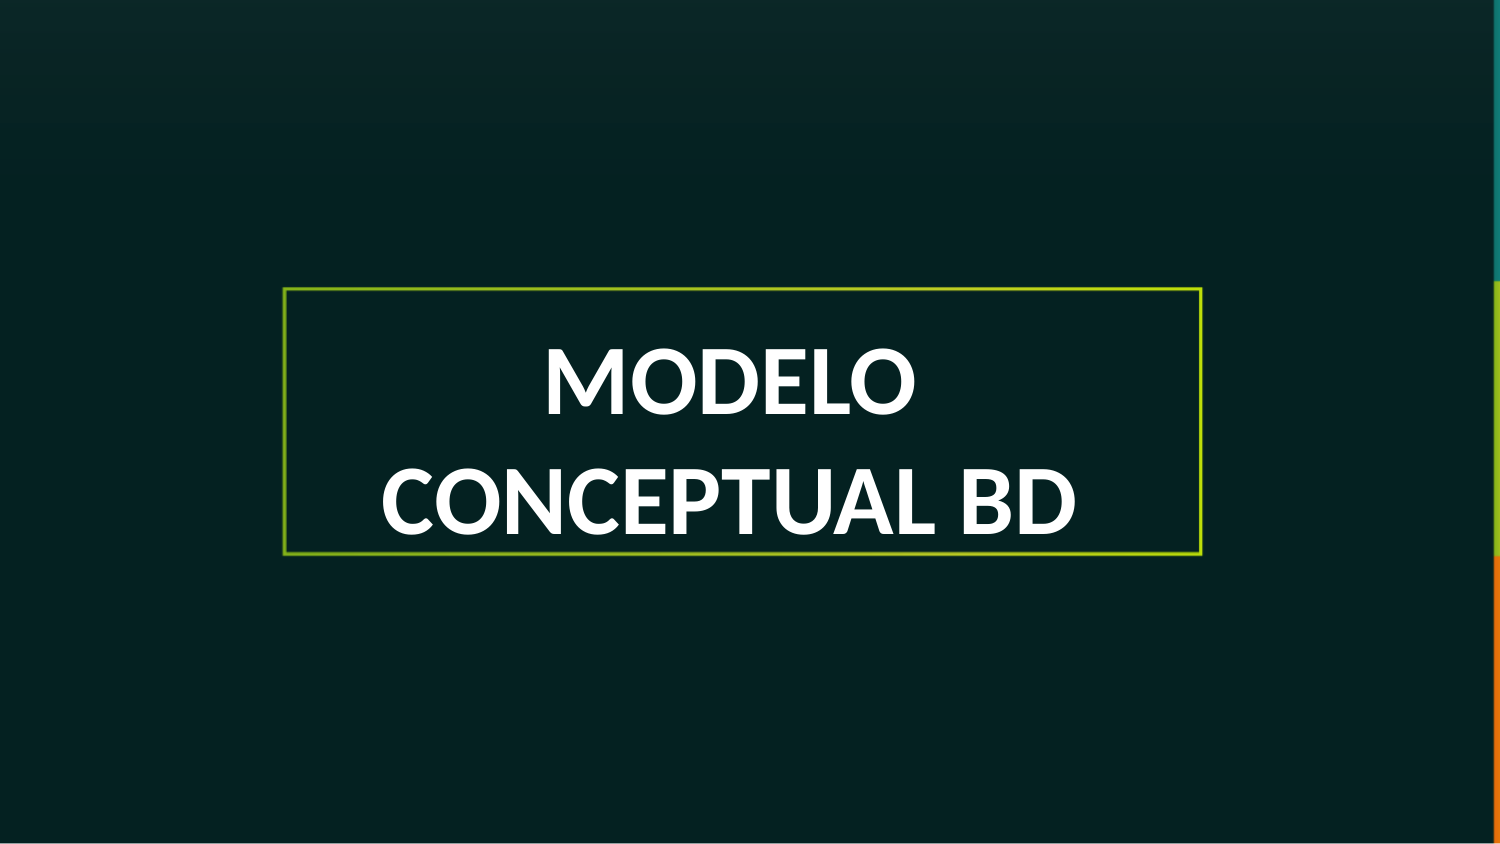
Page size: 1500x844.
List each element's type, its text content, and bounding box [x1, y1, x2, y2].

text_box MODELO CONCEPTUAL BD [267, 306, 1193, 500]
text_box [0, 0, 1500, 844]
